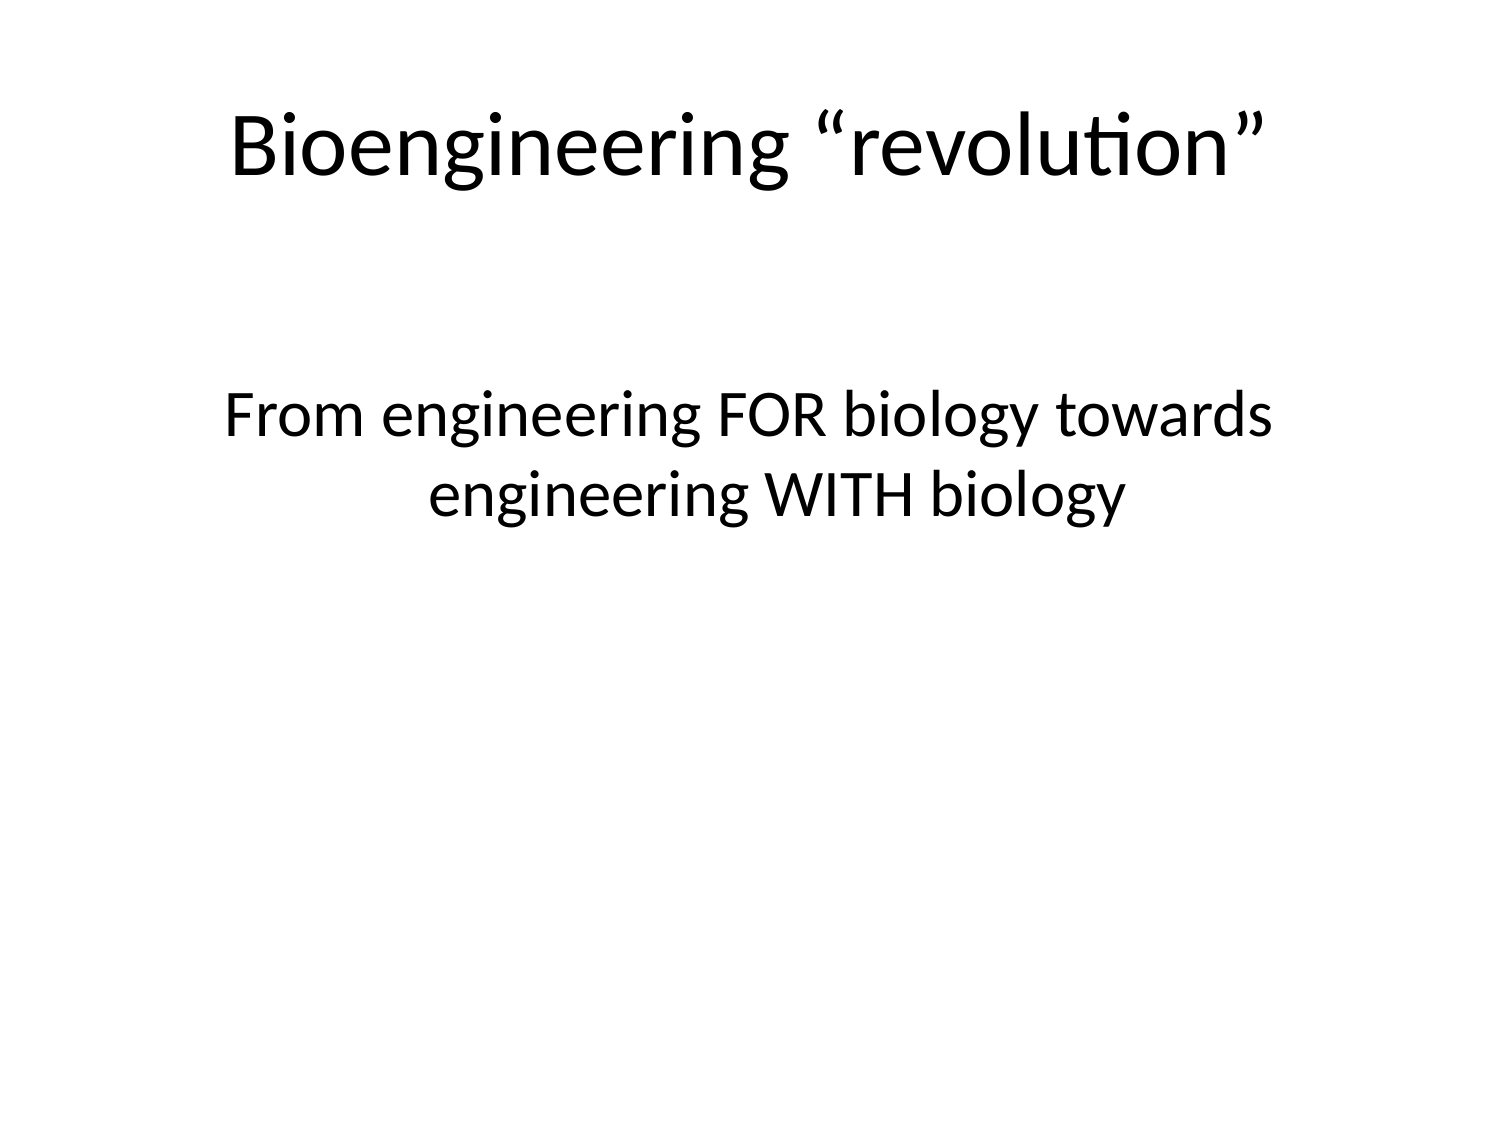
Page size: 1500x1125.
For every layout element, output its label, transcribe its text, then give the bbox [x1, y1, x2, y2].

title Bioengineering “revolution” [75, 45, 1425, 233]
list From engineering FOR biology towards engineering WITH biology [75, 362, 1425, 638]
